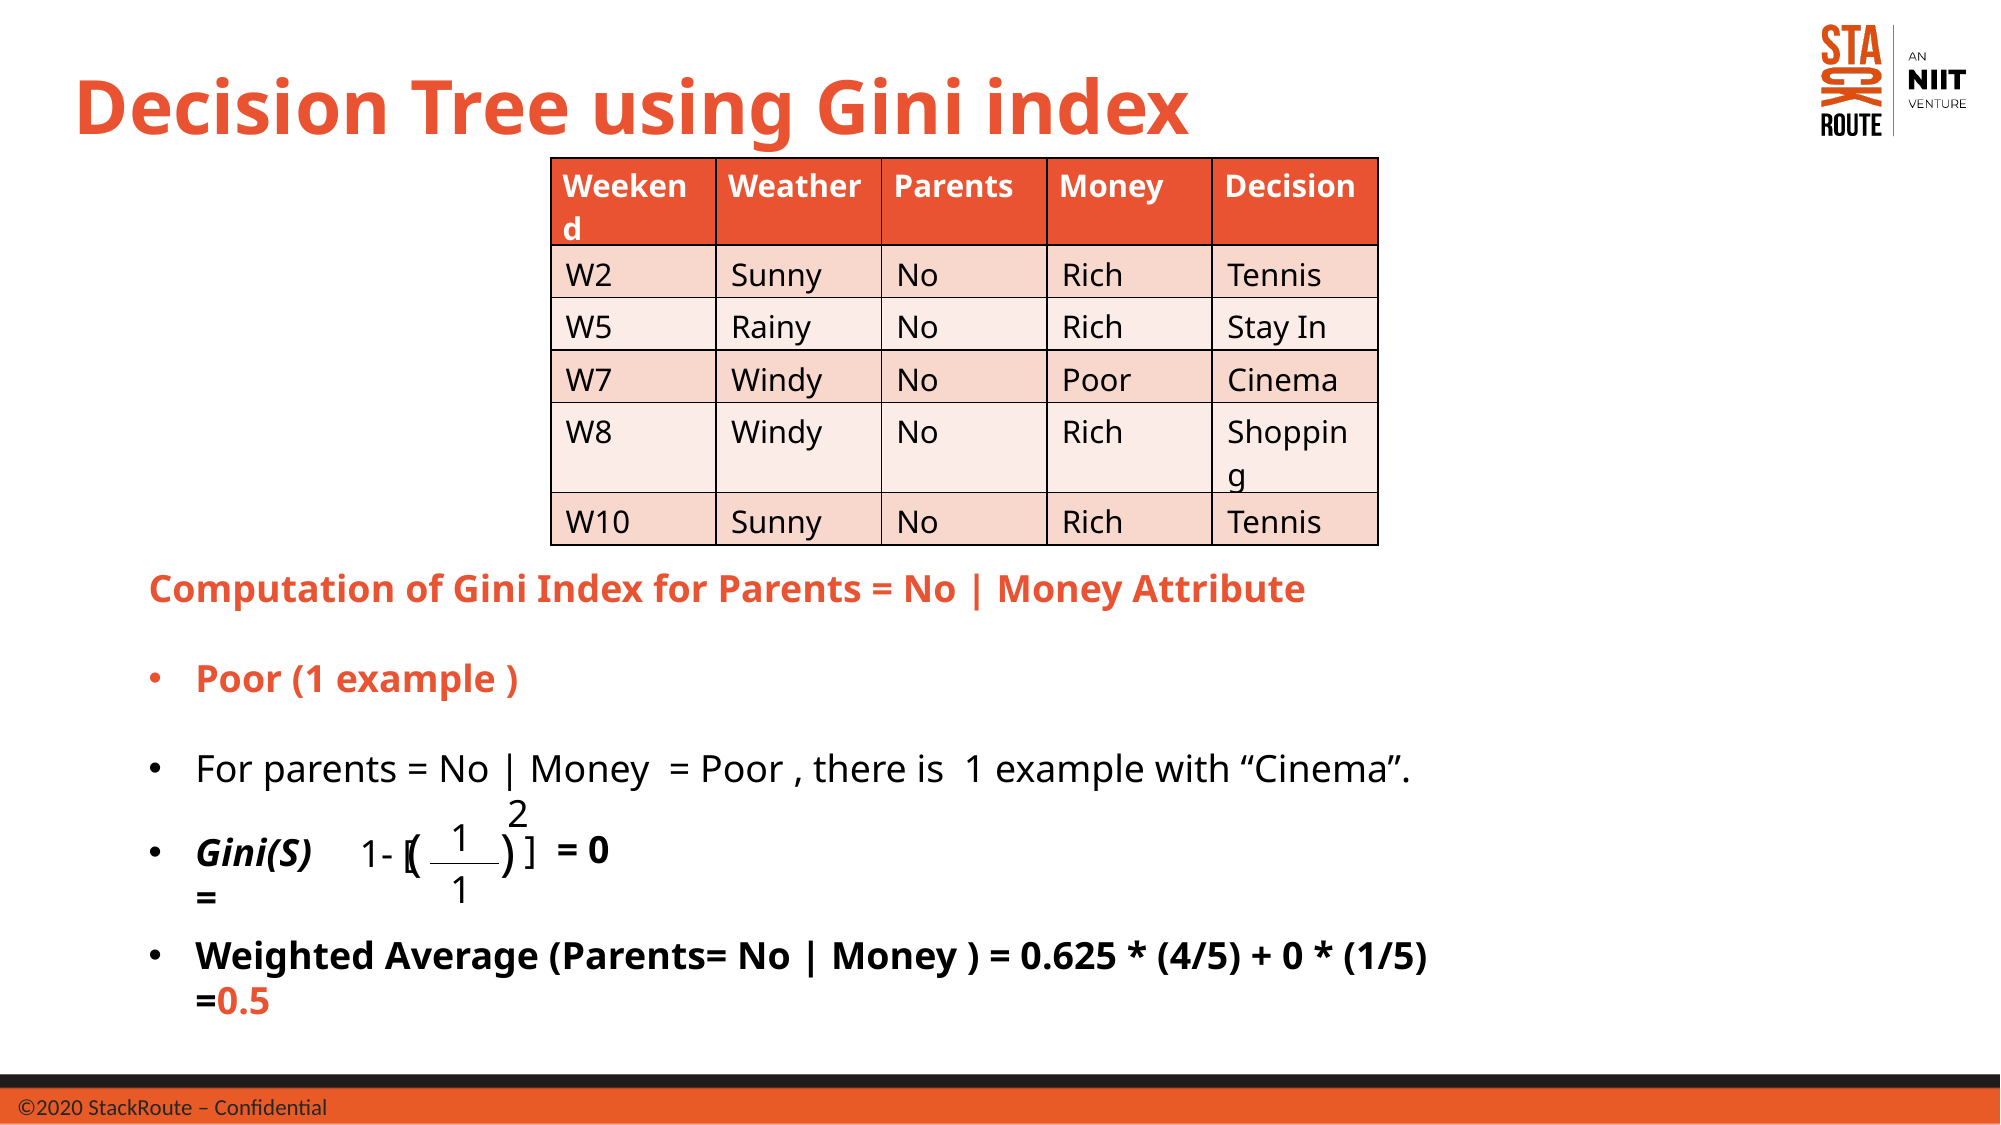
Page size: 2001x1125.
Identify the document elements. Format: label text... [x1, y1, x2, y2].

table_cell Windy [717, 403, 881, 492]
table_cell Tennis [1213, 493, 1377, 544]
table_cell Rich [1048, 493, 1211, 544]
table_header Parents [882, 159, 1046, 244]
table_cell Stay In [1213, 298, 1377, 349]
table_cell W7 [552, 351, 715, 402]
table_cell Rich [1048, 246, 1211, 297]
table_cell W2 [552, 246, 715, 297]
table_cell Rich [1048, 298, 1211, 349]
text_box Decision Tree using Gini index [59, 51, 1796, 157]
table_cell Tennis [1213, 246, 1377, 297]
picture [1817, 18, 1970, 141]
picture [0, 1074, 2000, 1125]
table_cell Rainy [717, 298, 881, 349]
table_cell W10 [552, 493, 715, 544]
table_cell No [882, 298, 1046, 349]
table_header Money [1048, 159, 1211, 244]
table_header Decision [1213, 159, 1377, 244]
table_cell No [882, 351, 1046, 402]
table_cell Sunny [717, 493, 881, 544]
table_cell Cinema [1213, 351, 1377, 402]
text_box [133, 557, 1826, 985]
table_header Weather [717, 159, 881, 244]
table_header Weekend [552, 159, 715, 244]
table_cell No [882, 493, 1046, 544]
table_cell No [882, 403, 1046, 492]
table_cell W8 [552, 403, 715, 492]
table_cell Windy [717, 351, 881, 402]
table_cell Rich [1048, 403, 1211, 492]
table_cell No [882, 246, 1046, 297]
table_cell Sunny [717, 246, 881, 297]
table_cell Shopping [1213, 403, 1377, 492]
table_cell Poor [1048, 351, 1211, 402]
table_cell W5 [552, 298, 715, 349]
